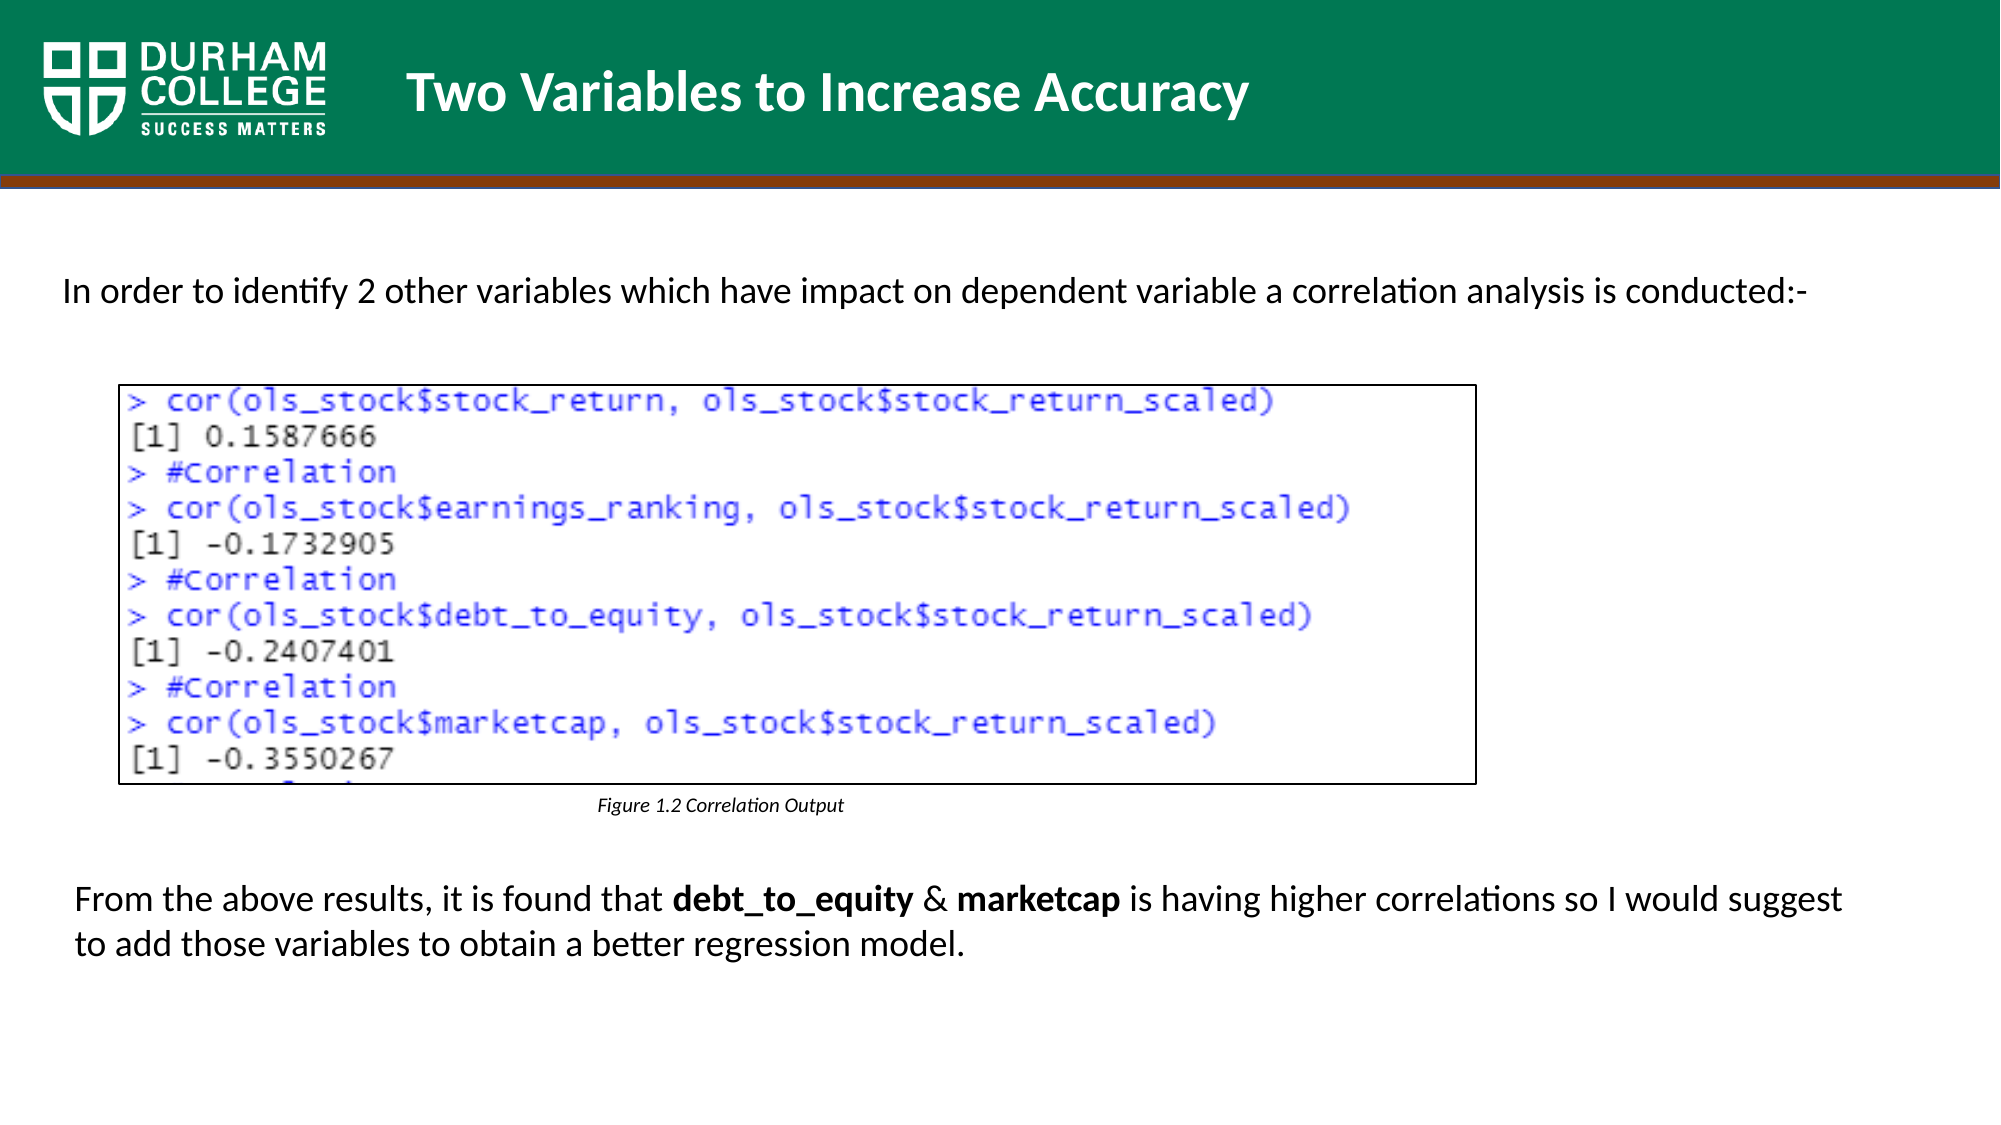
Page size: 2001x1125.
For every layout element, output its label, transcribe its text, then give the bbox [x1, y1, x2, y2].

text_box [0, 0, 2000, 174]
text_box Two Variables to Increase Accuracy [391, 46, 1334, 131]
text_box In order to identify 2 other variables which have impact on dependent variable a correlation analysis is conducted:- [47, 258, 1914, 319]
picture [24, 24, 345, 151]
text_box From the above results, it is found that debt_to_equity & marketcap is having higher correlations so I would suggest to add those variables to obtain a better regression model. [59, 866, 1875, 972]
text_box Figure 1.2 Correlation Output [582, 784, 863, 825]
text_box [0, 174, 2000, 189]
picture [119, 385, 1476, 784]
